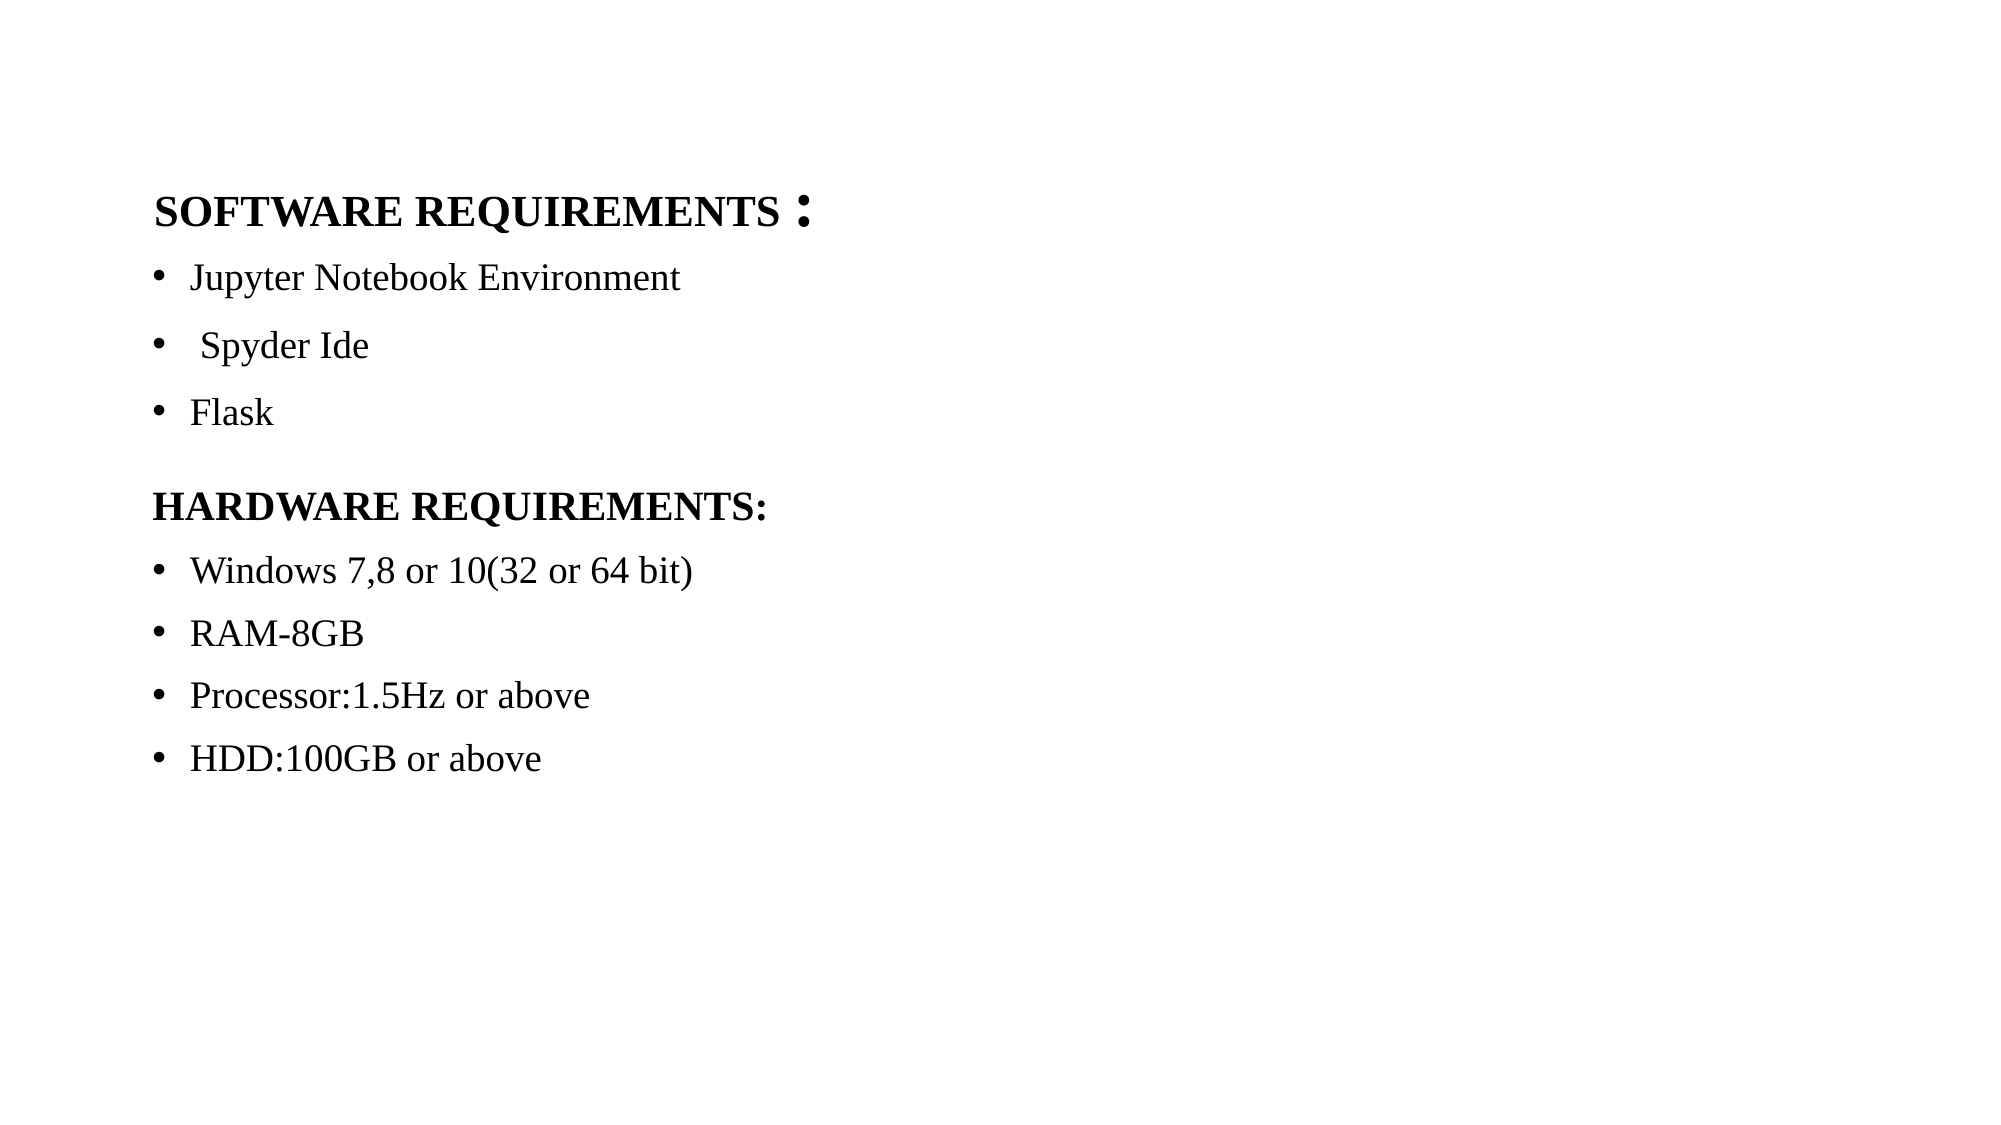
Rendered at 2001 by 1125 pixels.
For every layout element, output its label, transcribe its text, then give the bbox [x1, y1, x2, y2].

list Jupyter Notebook Environment Spyder Ide Flask HARDWARE REQUIREMENTS: Windows 7,8 or 10(32 or 64 bit) RAM-8GB Processor:1.5Hz or above HDD:100GB or above [137, 244, 1863, 1014]
title SOFTWARE REQUIREMENTS : [122, 130, 848, 281]
